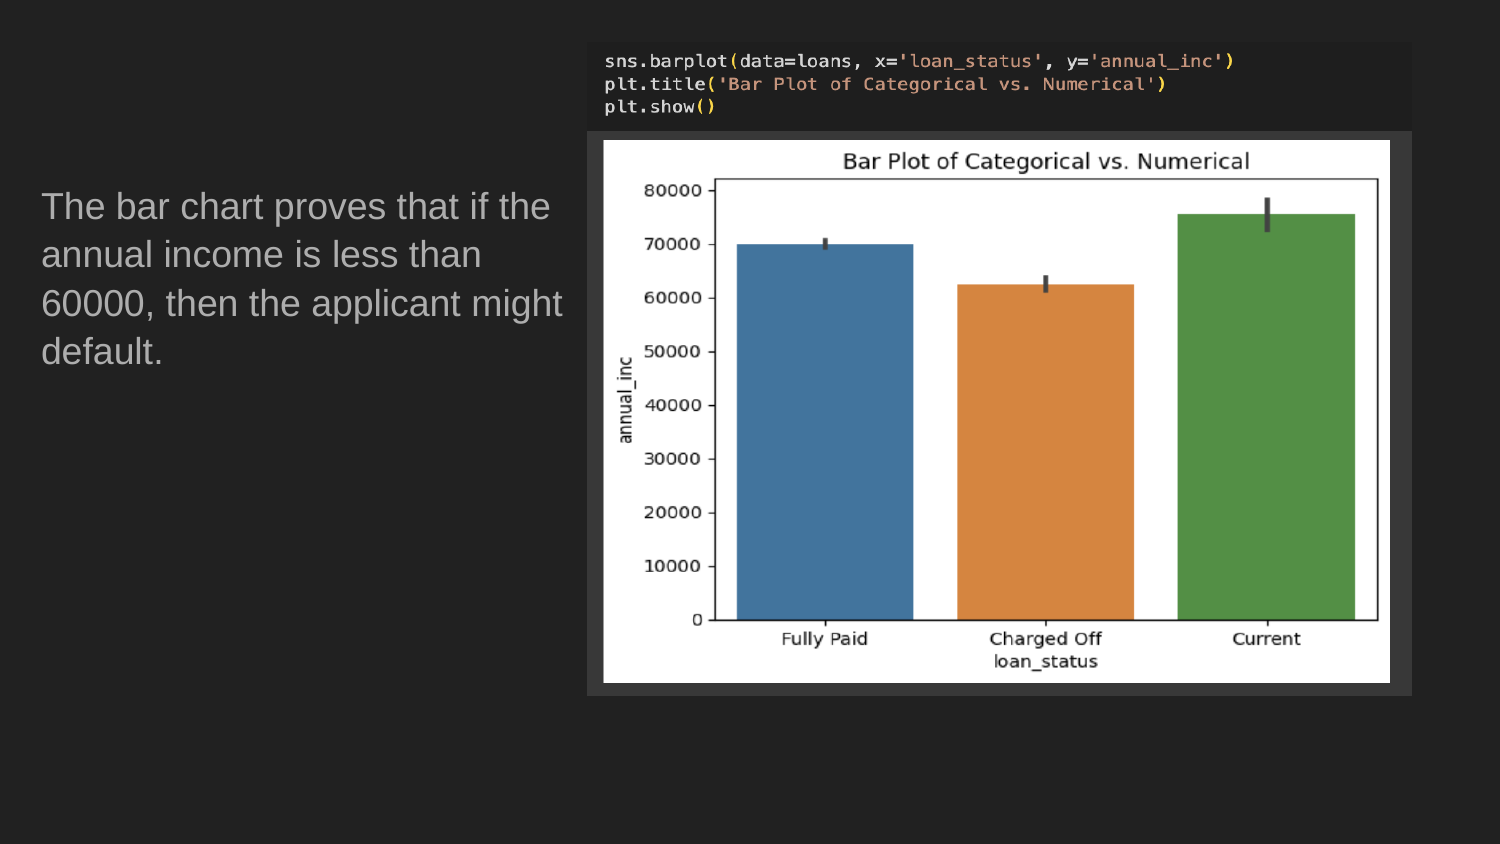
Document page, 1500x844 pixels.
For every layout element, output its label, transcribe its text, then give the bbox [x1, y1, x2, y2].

picture [586, 41, 1412, 696]
list The bar chart proves that if the annual income is less than 60000, then the applicant might default. [26, 24, 1424, 822]
